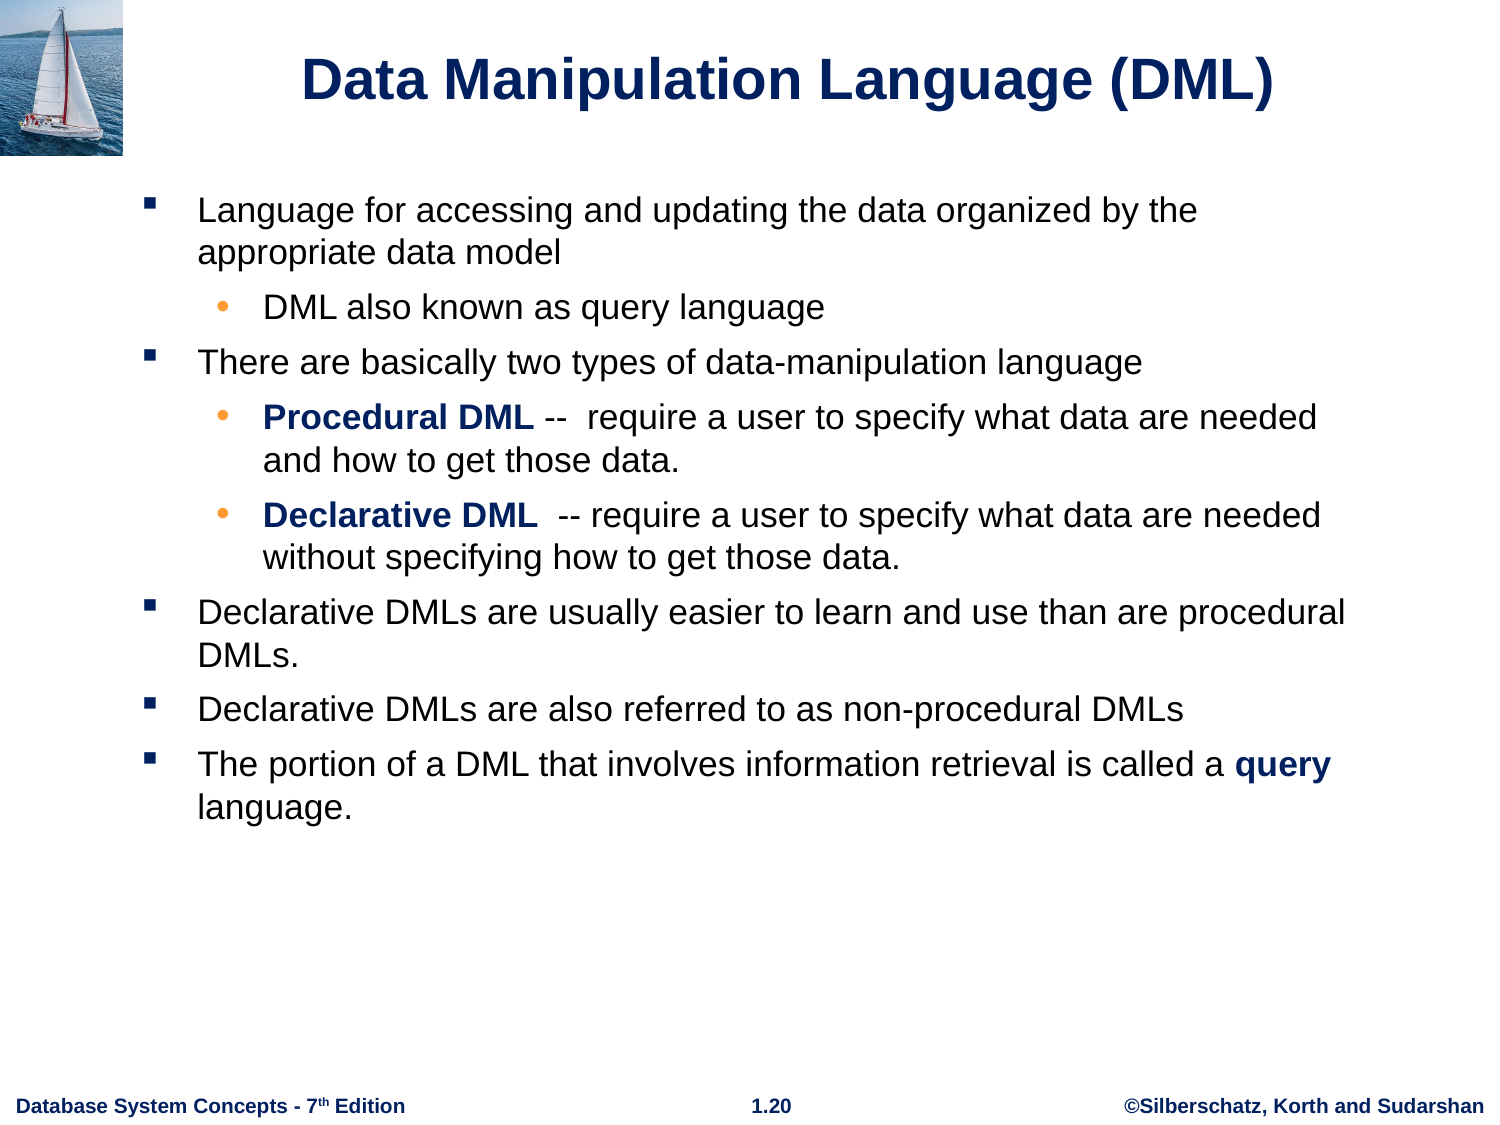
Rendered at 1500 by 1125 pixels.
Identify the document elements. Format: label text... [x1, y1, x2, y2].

title Data Manipulation Language (DML) [125, 18, 1452, 120]
picture [0, 0, 123, 156]
list Language for accessing and updating the data organized by the appropriate data model DML also known as query language There are basically two types of data-manipulation language Procedural DML -- require a user to specify what data are needed and how to get those data. Declarative DML -- require a user to specify what data are needed without specifying how to get those data. Declarative DMLs are usually easier to learn and use than are procedural DMLs. Declarative DMLs are also referred to as non-procedural DMLs The portion of a DML that involves information retrieval is called a query language. [126, 179, 1365, 984]
